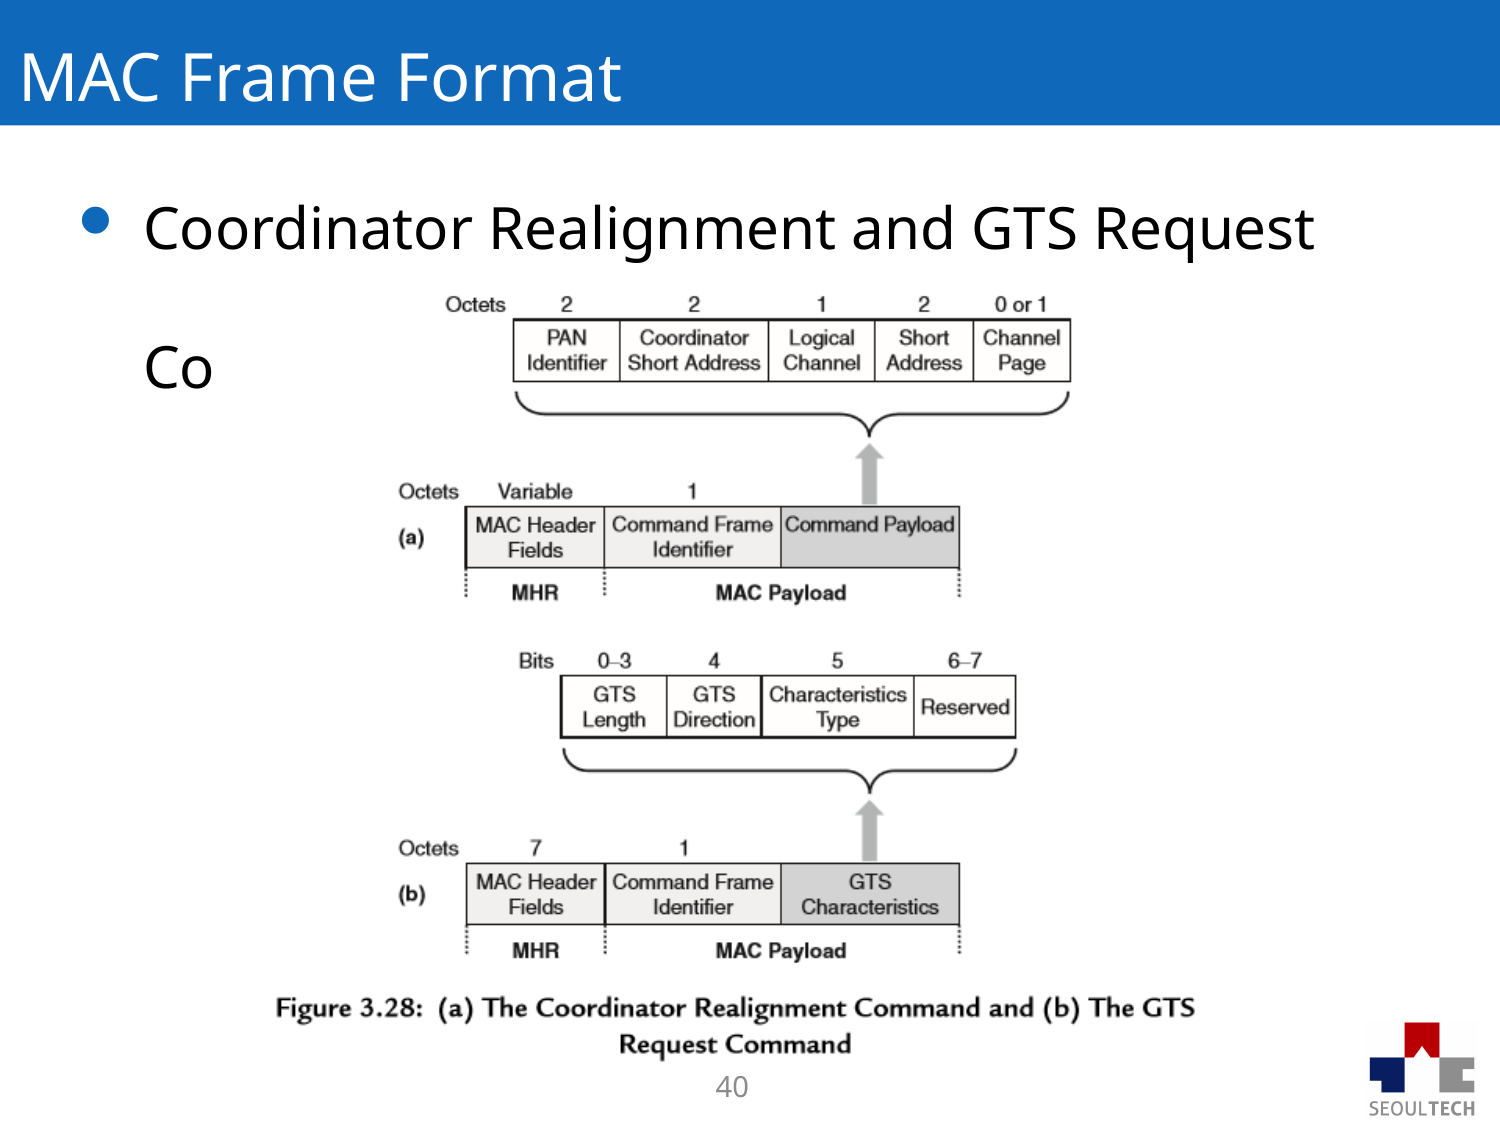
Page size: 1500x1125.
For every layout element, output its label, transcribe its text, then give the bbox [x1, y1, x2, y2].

title MAC Frame Format [3, 0, 1500, 79]
picture [1364, 1020, 1478, 1118]
picture [219, 272, 1246, 1071]
slide_number 40 [557, 1080, 908, 1119]
list Coordinator Realignment and GTS Request Command Formats [53, 113, 1412, 1035]
